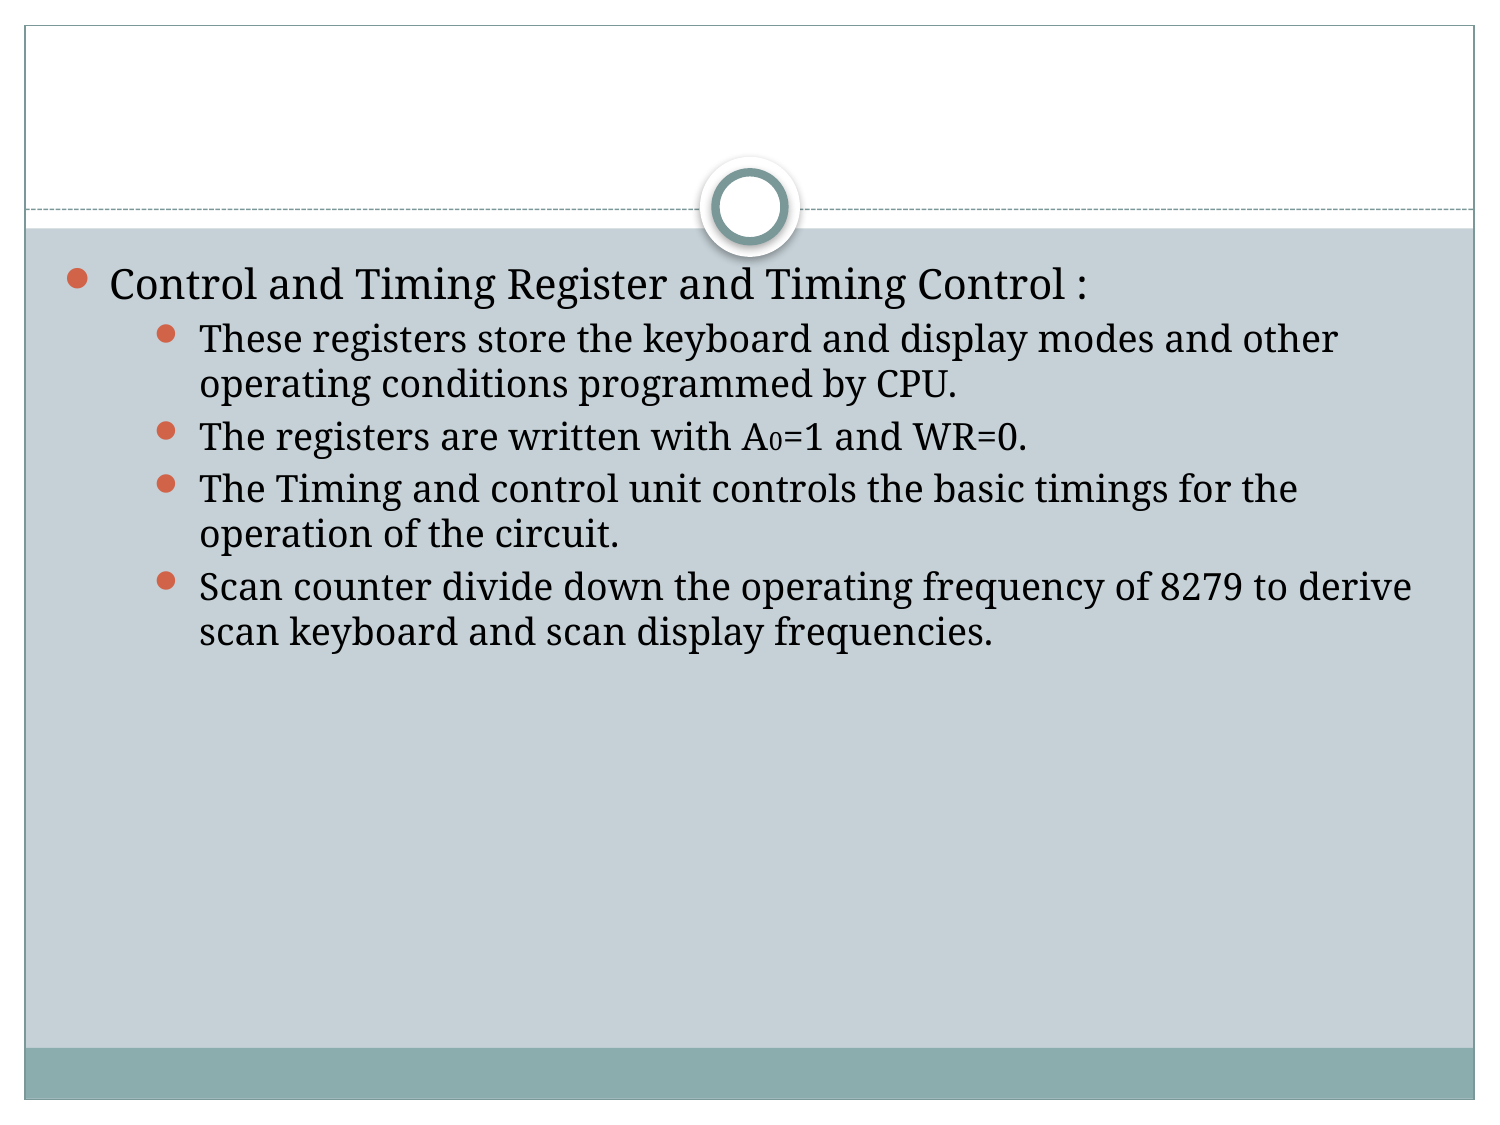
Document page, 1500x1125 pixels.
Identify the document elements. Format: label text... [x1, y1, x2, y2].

list Control and Timing Register and Timing Control : These registers store the keyboard and display modes and other operating conditions programmed by CPU. The registers are written with A0=1 and WR=0. The Timing and control unit controls the basic timings for the operation of the circuit. Scan counter divide down the operating frequency of 8279 to derive scan keyboard and scan display frequencies. [49, 250, 1445, 1050]
